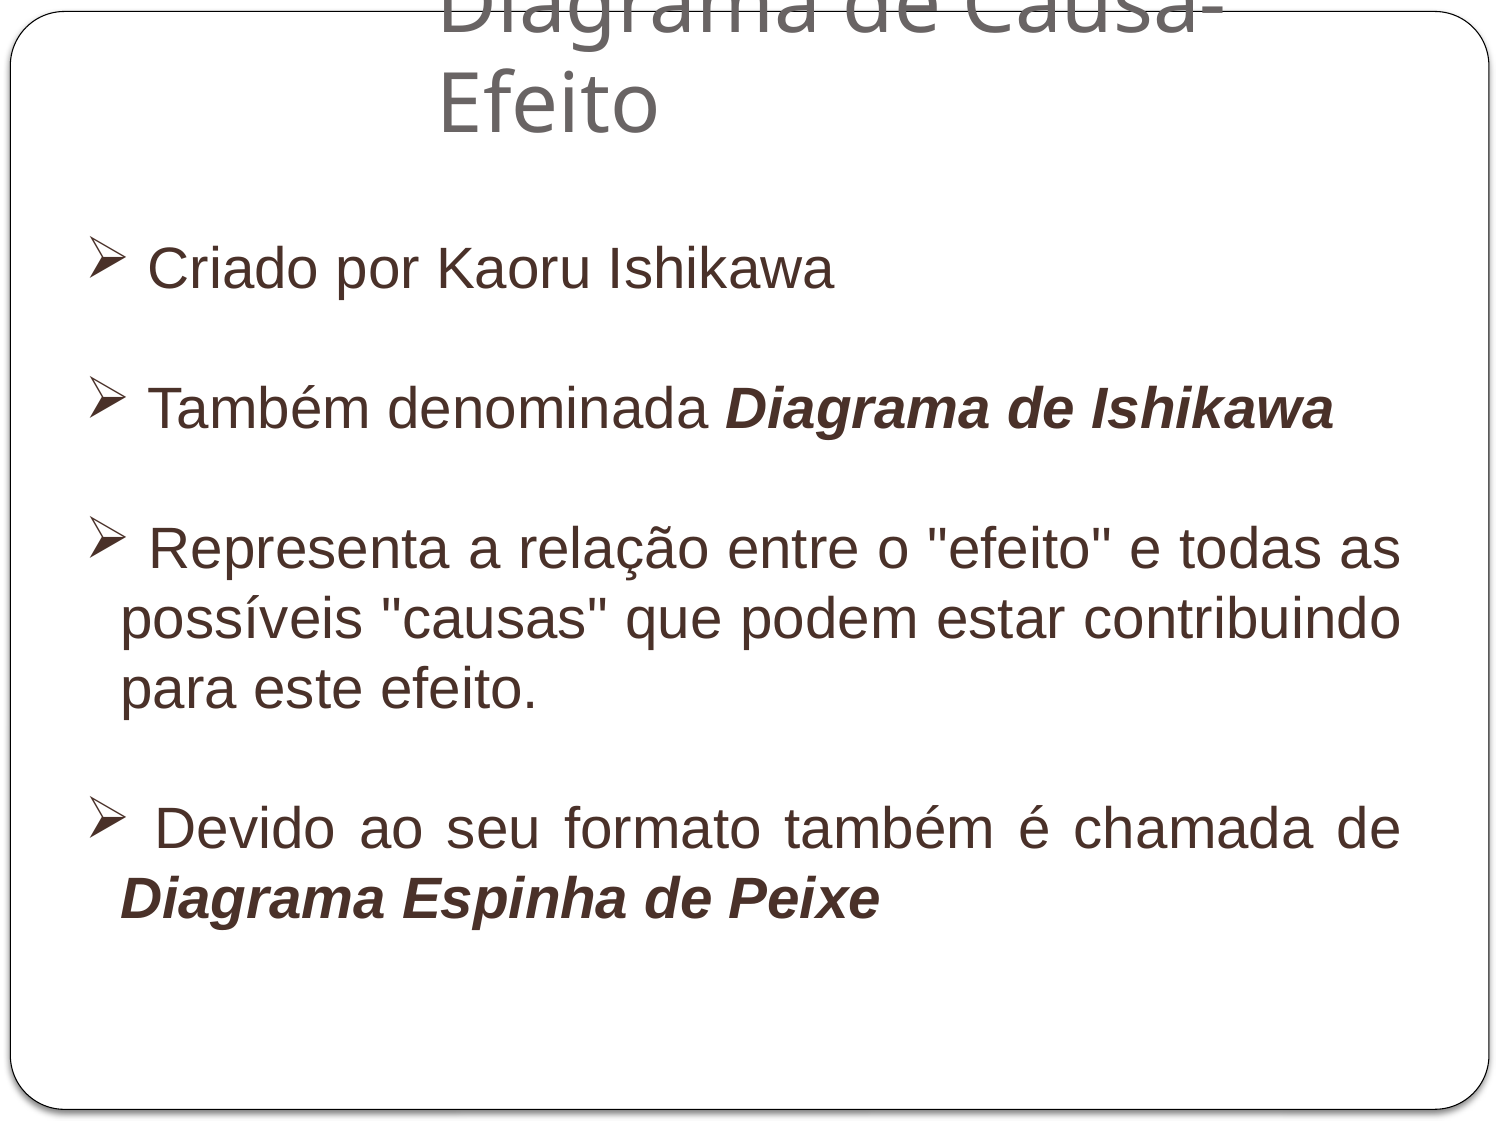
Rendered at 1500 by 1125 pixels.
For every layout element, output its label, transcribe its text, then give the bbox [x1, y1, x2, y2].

text_box Criado por Kaoru Ishikawa Também denominada Diagrama de Ishikawa Representa a relação entre o "efeito" e todas as possíveis "causas" que podem estar contribuindo para este efeito. Devido ao seu formato também é chamada de Diagrama Espinha de Peixe [70, 222, 1418, 938]
title Diagrama de Causa-Efeito [421, 46, 1466, 165]
